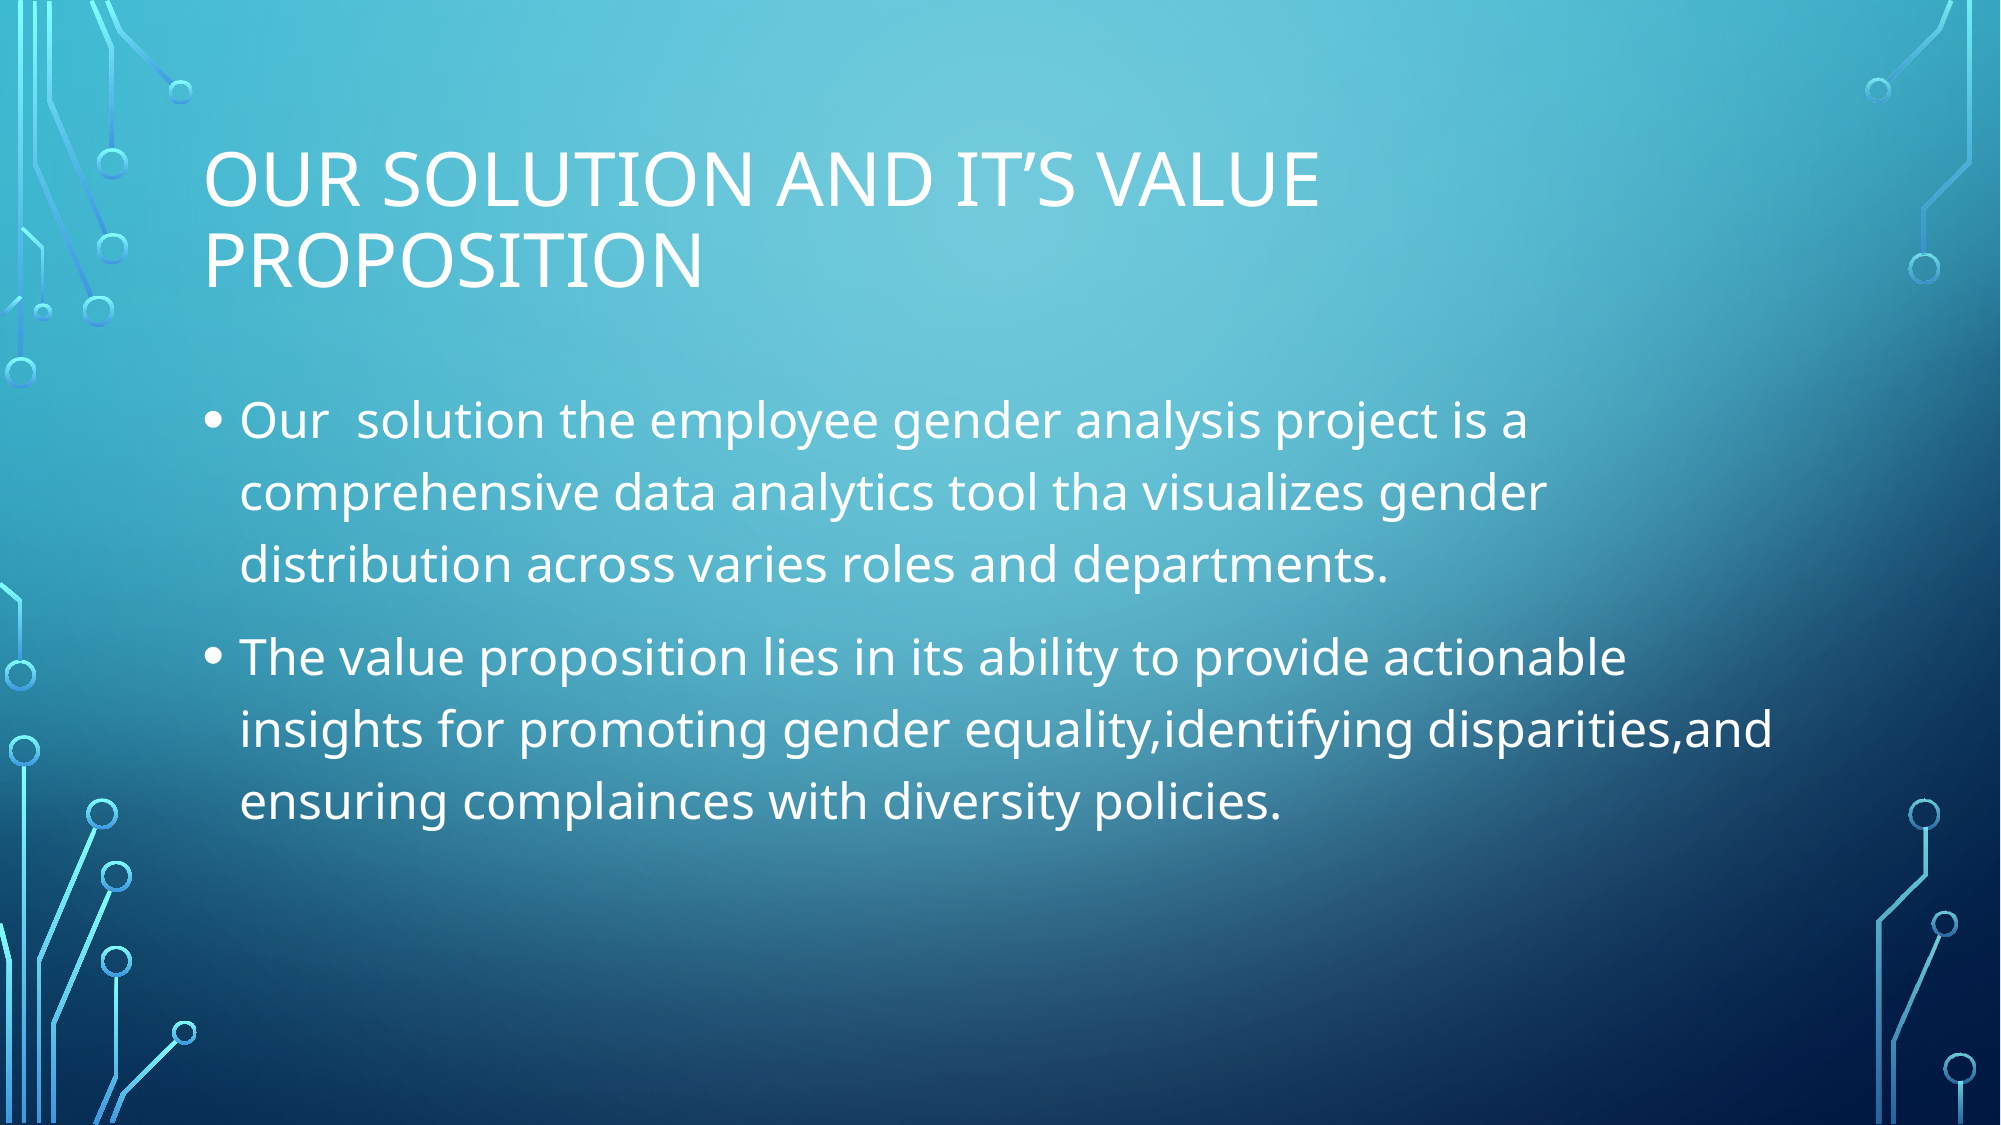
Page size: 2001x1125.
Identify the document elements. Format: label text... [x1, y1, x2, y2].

list Our solution the employee gender analysis project is a comprehensive data analytics tool tha visualizes gender distribution across varies roles and departments. The value proposition lies in its ability to provide actionable insights for promoting gender equality,identifying disparities,and ensuring complainces with diversity policies. [187, 369, 1813, 950]
title Our solution and it’s value proposition [187, 101, 1813, 344]
